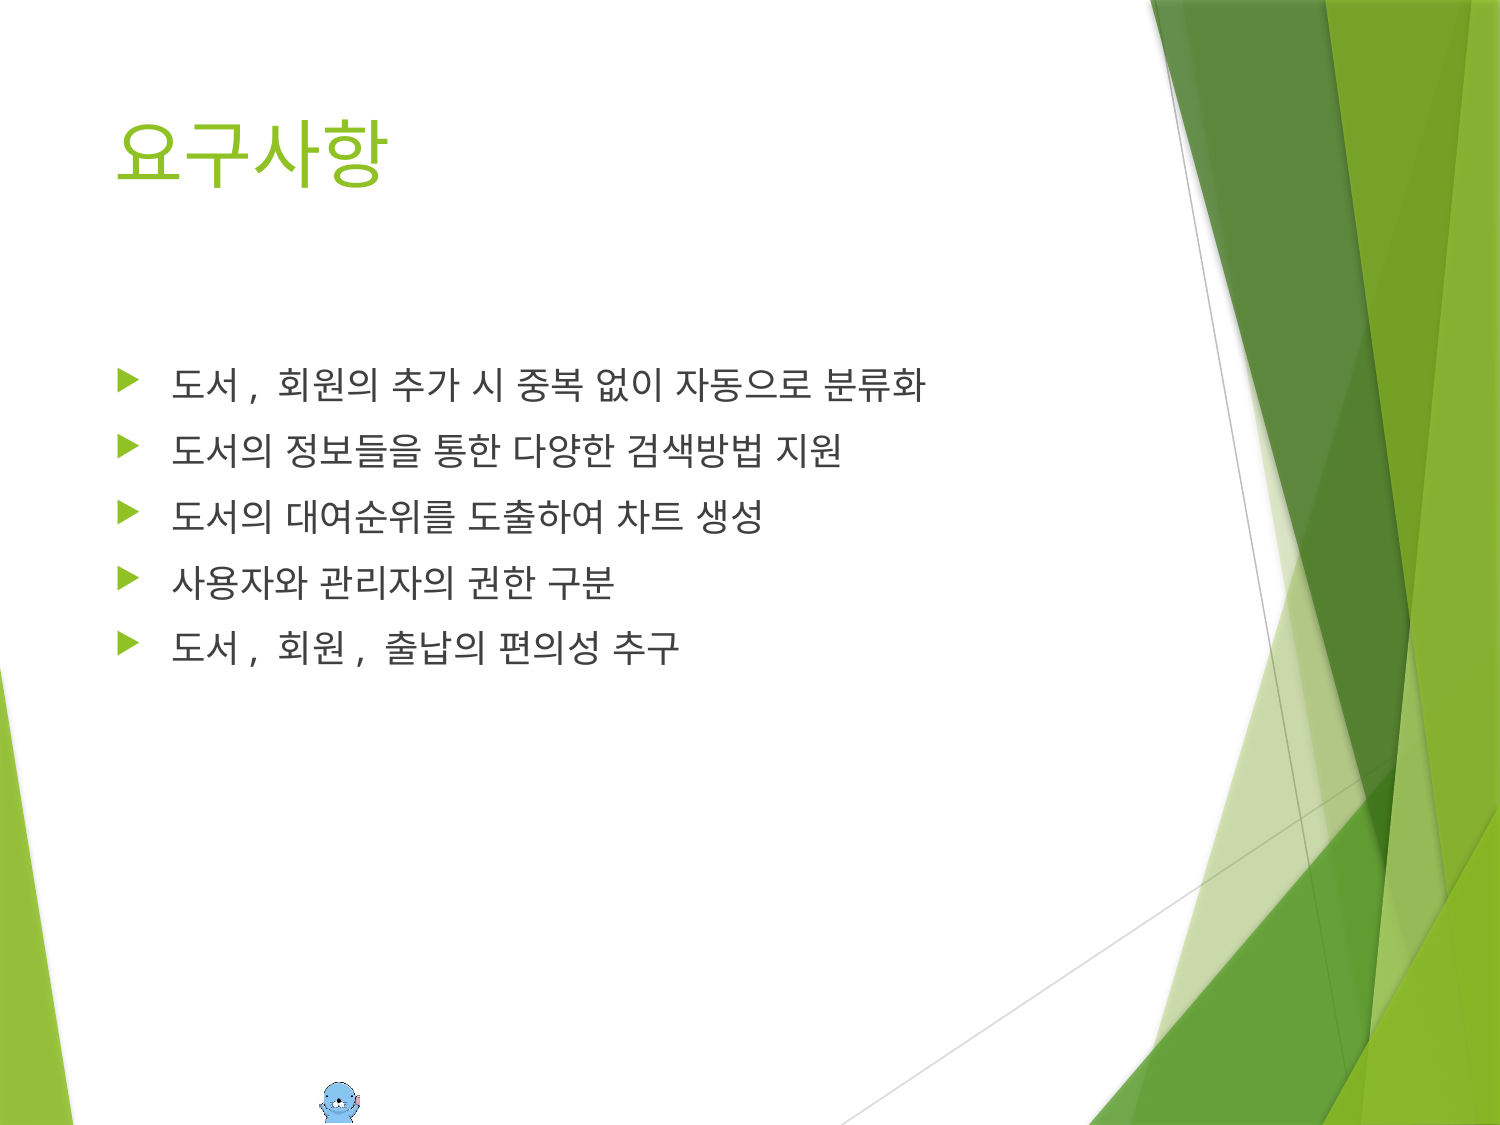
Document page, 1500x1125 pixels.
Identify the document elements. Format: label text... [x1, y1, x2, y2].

picture [318, 1081, 361, 1123]
title 요구사항 [99, 99, 1142, 317]
list 도서, 회원의 추가 시 중복 없이 자동으로 분류화 도서의 정보들을 통한 다양한 검색방법 지원 도서의 대여순위를 도출하여 차트 생성 사용자와 관리자의 권한 구분 도서, 회원, 출납의 편의성 추구 [99, 354, 1142, 992]
